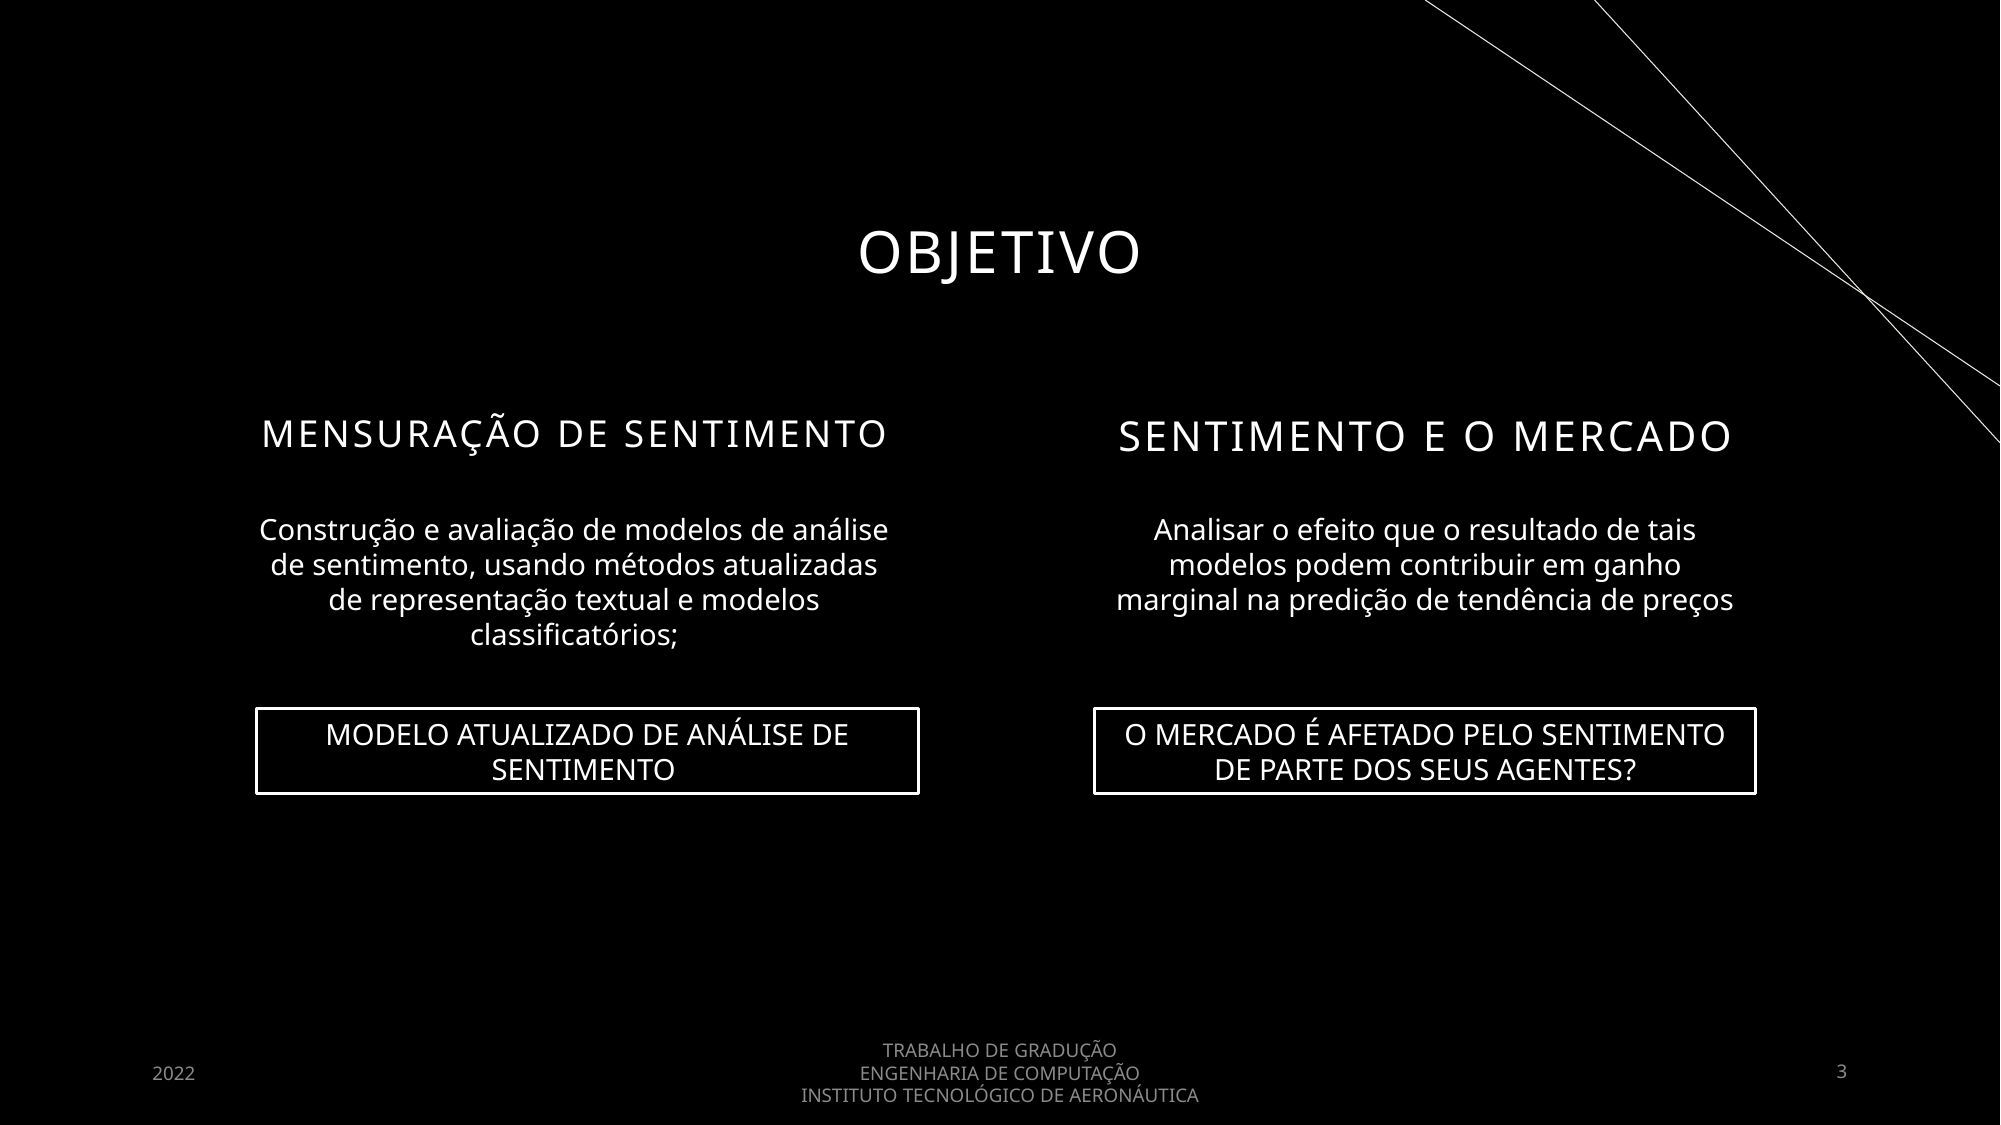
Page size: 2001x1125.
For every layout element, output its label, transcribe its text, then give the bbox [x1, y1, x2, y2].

slide_number 3 [1412, 1042, 1863, 1103]
footer TRABALHO DE GRADUÇÃO ENGENHARIA DE COMPUTAÇÃO INSTITUTO TECNOLÓGICO DE AERONÁUTICA [662, 1042, 1338, 1103]
list MENSURAÇÃO DE SENTIMENTO [243, 407, 906, 468]
list SENTIMENTO E O MERCADO [1094, 407, 1756, 468]
list Construção e avaliação de modelos de análise de sentimento, usando métodos atualizadas de representação textual e modelos classificatórios; [243, 503, 905, 678]
slide_number 2022 [137, 1042, 588, 1103]
text_box MODELO ATUALIZADO DE ANÁLISE DE SENTIMENTO [256, 708, 919, 794]
title OBJETIVO [309, 146, 1691, 364]
list Analisar o efeito que o resultado de tais modelos podem contribuir em ganho marginal na predição de tendência de preços [1094, 503, 1756, 678]
text_box O MERCADO É AFETADO PELO SENTIMENTO DE PARTE DOS SEUS AGENTES? [1094, 708, 1756, 794]
